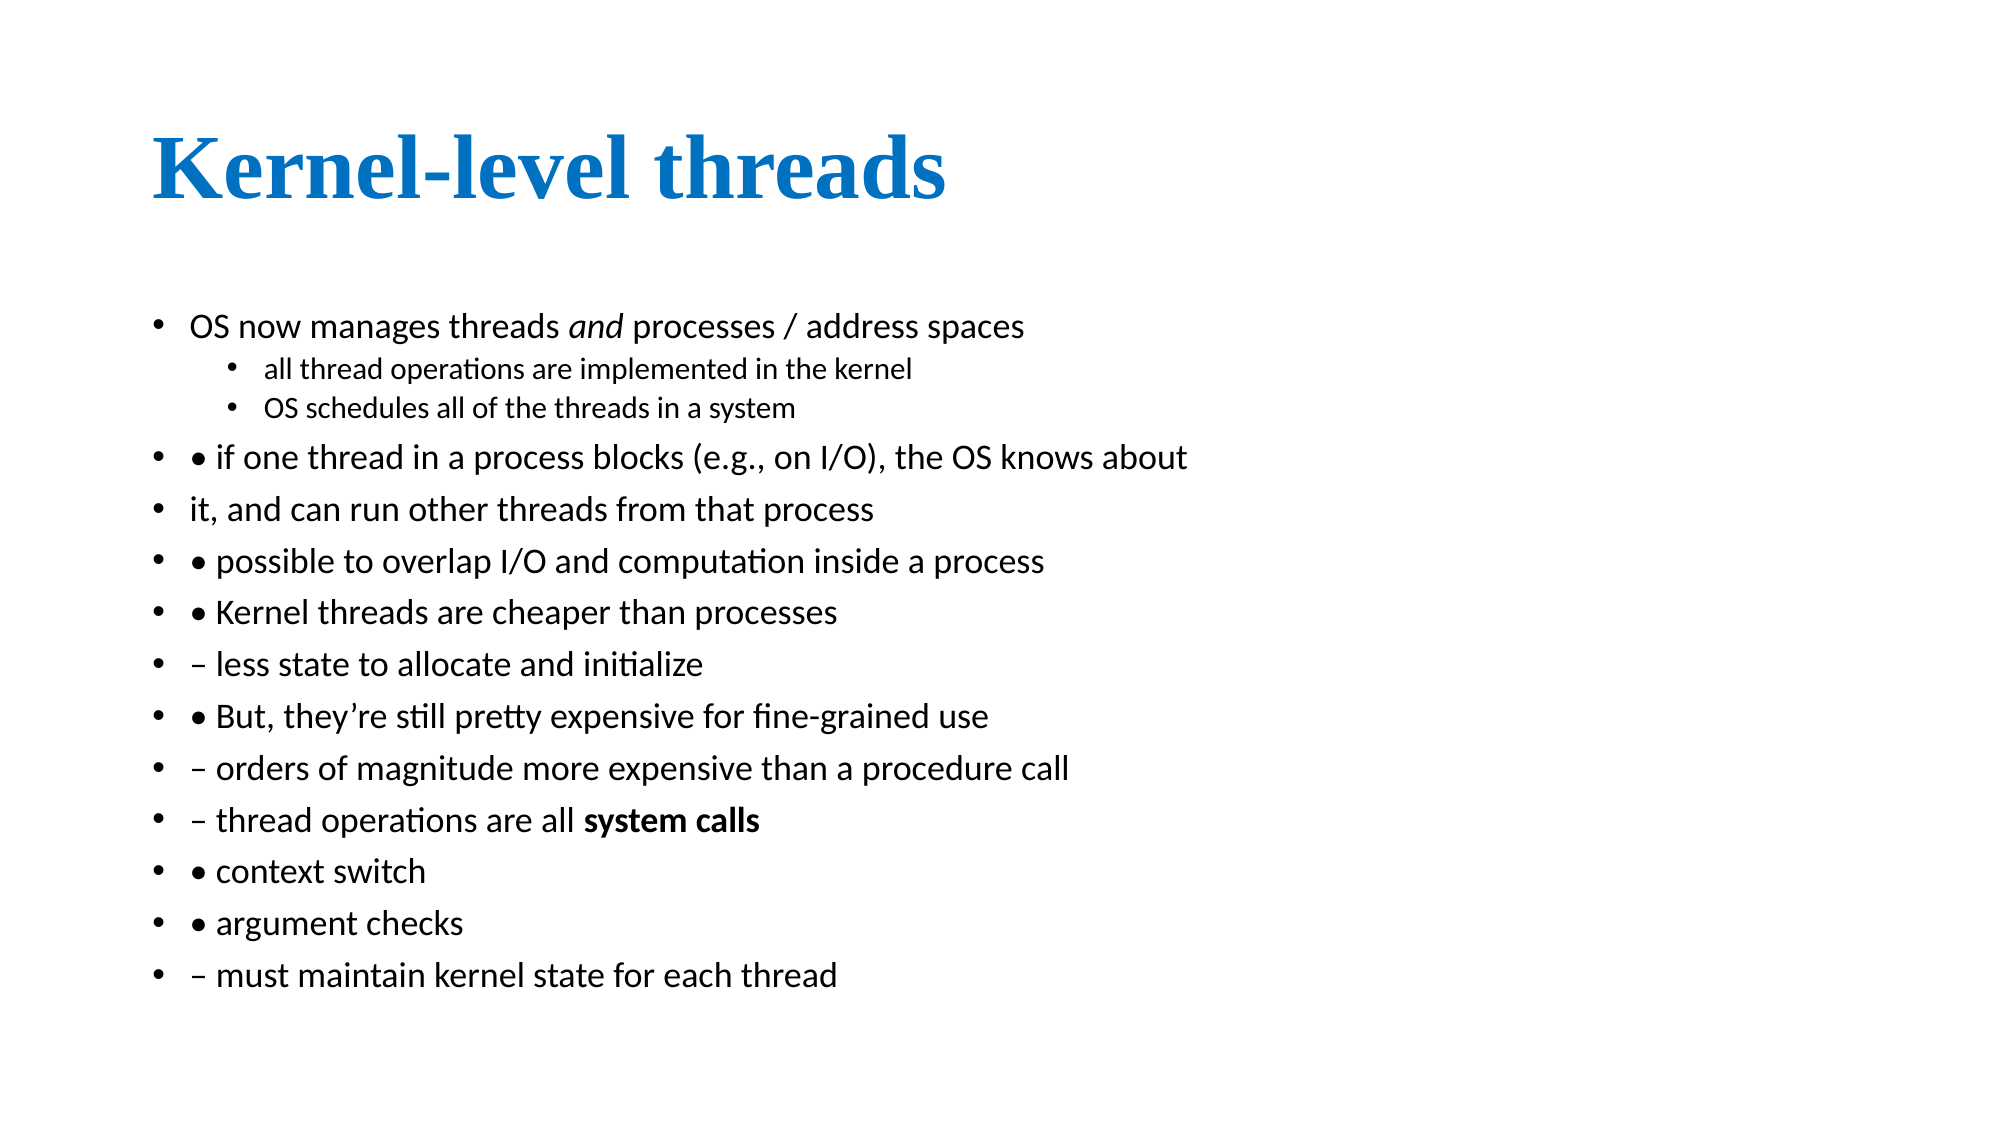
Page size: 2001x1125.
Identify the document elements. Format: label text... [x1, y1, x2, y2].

title Kernel-level threads [137, 59, 1863, 278]
list OS now manages threads and processes / address spaces all thread operations are implemented in the kernel OS schedules all of the threads in a system • if one thread in a process blocks (e.g., on I/O), the OS knows about it, and can run other threads from that process • possible to overlap I/O and computation inside a process • Kernel threads are cheaper than processes – less state to allocate and initialize • But, they’re still pretty expensive for fine-grained use – orders of magnitude more expensive than a procedure call – thread operations are all system calls • context switch • argument checks – must maintain kernel state for each thread [137, 299, 1863, 1014]
